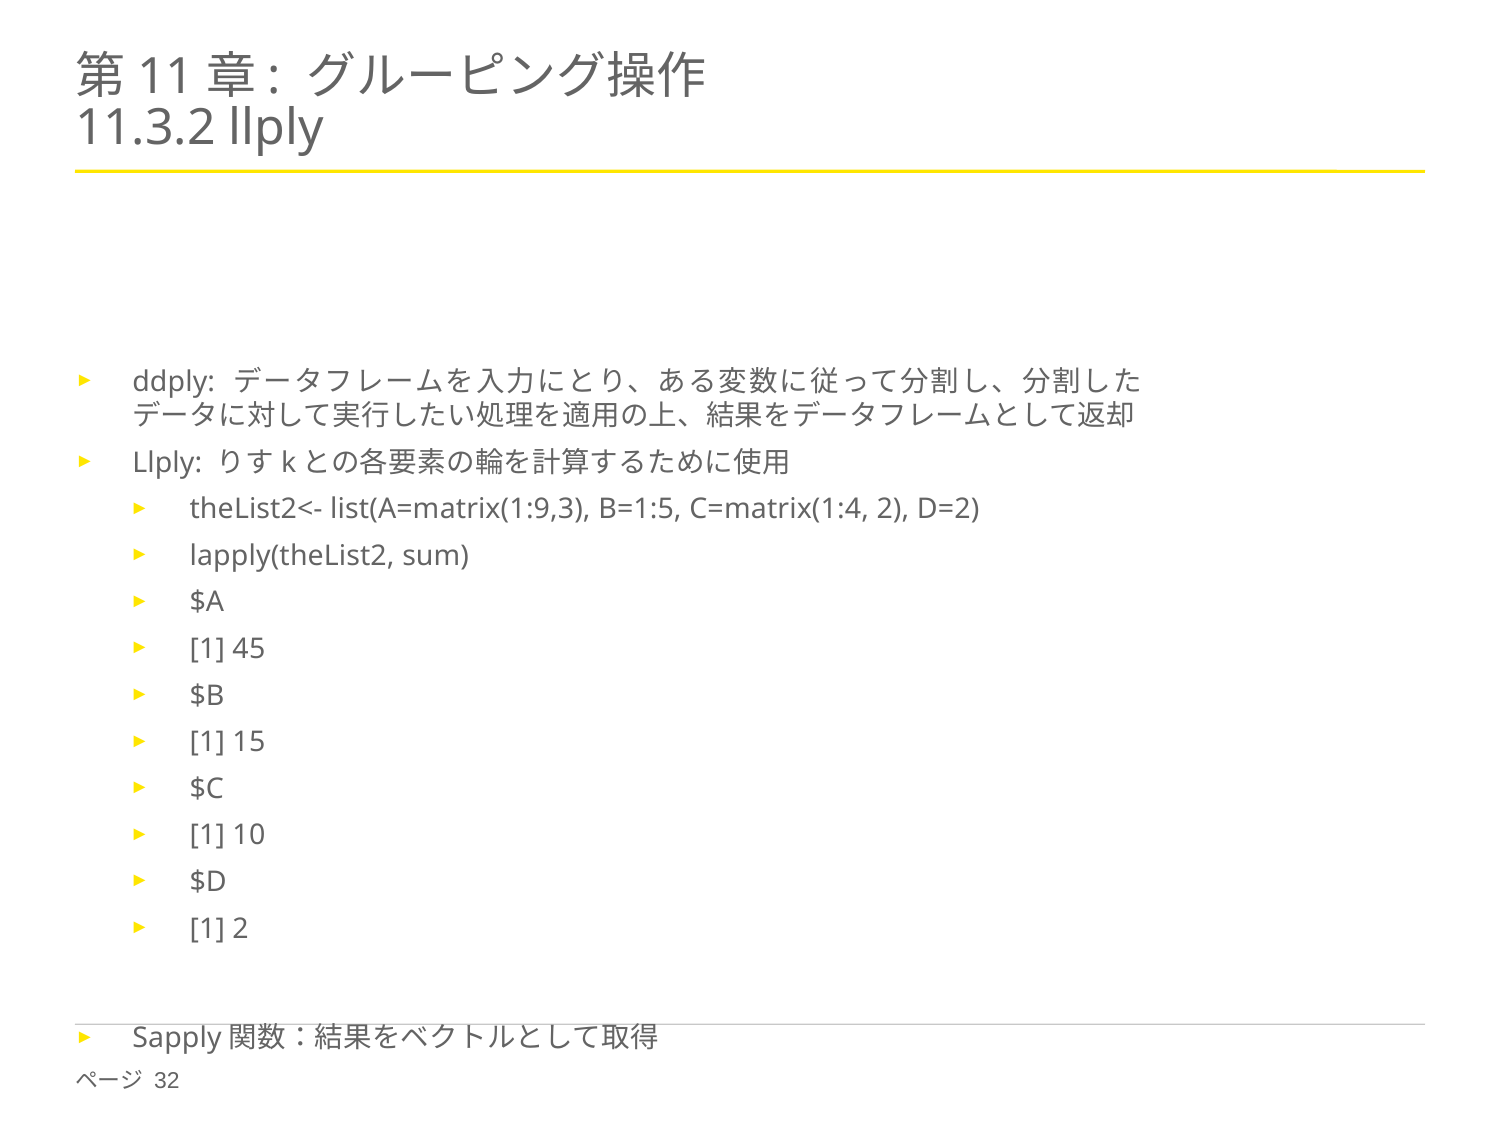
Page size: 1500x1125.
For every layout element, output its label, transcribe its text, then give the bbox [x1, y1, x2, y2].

list ddply: データフレームを入力にとり、ある変数に従って分割し、分割したデータに対して実行したい処理を適用の上、結果をデータフレームとして返却 Llply: りすkとの各要素の輪を計算するために使用 theList2<- list(A=matrix(1:9,3), B=1:5, C=matrix(1:4, 2), D=2) lapply(theList2, sum) $A [1] 45 $B [1] 15 $C [1] 10 $D [1] 2 Sapply関数：結果をベクトルとして取得 [75, 362, 1143, 1089]
title 第11章: グルーピング操作 11.3.2 llply [75, 33, 1426, 175]
